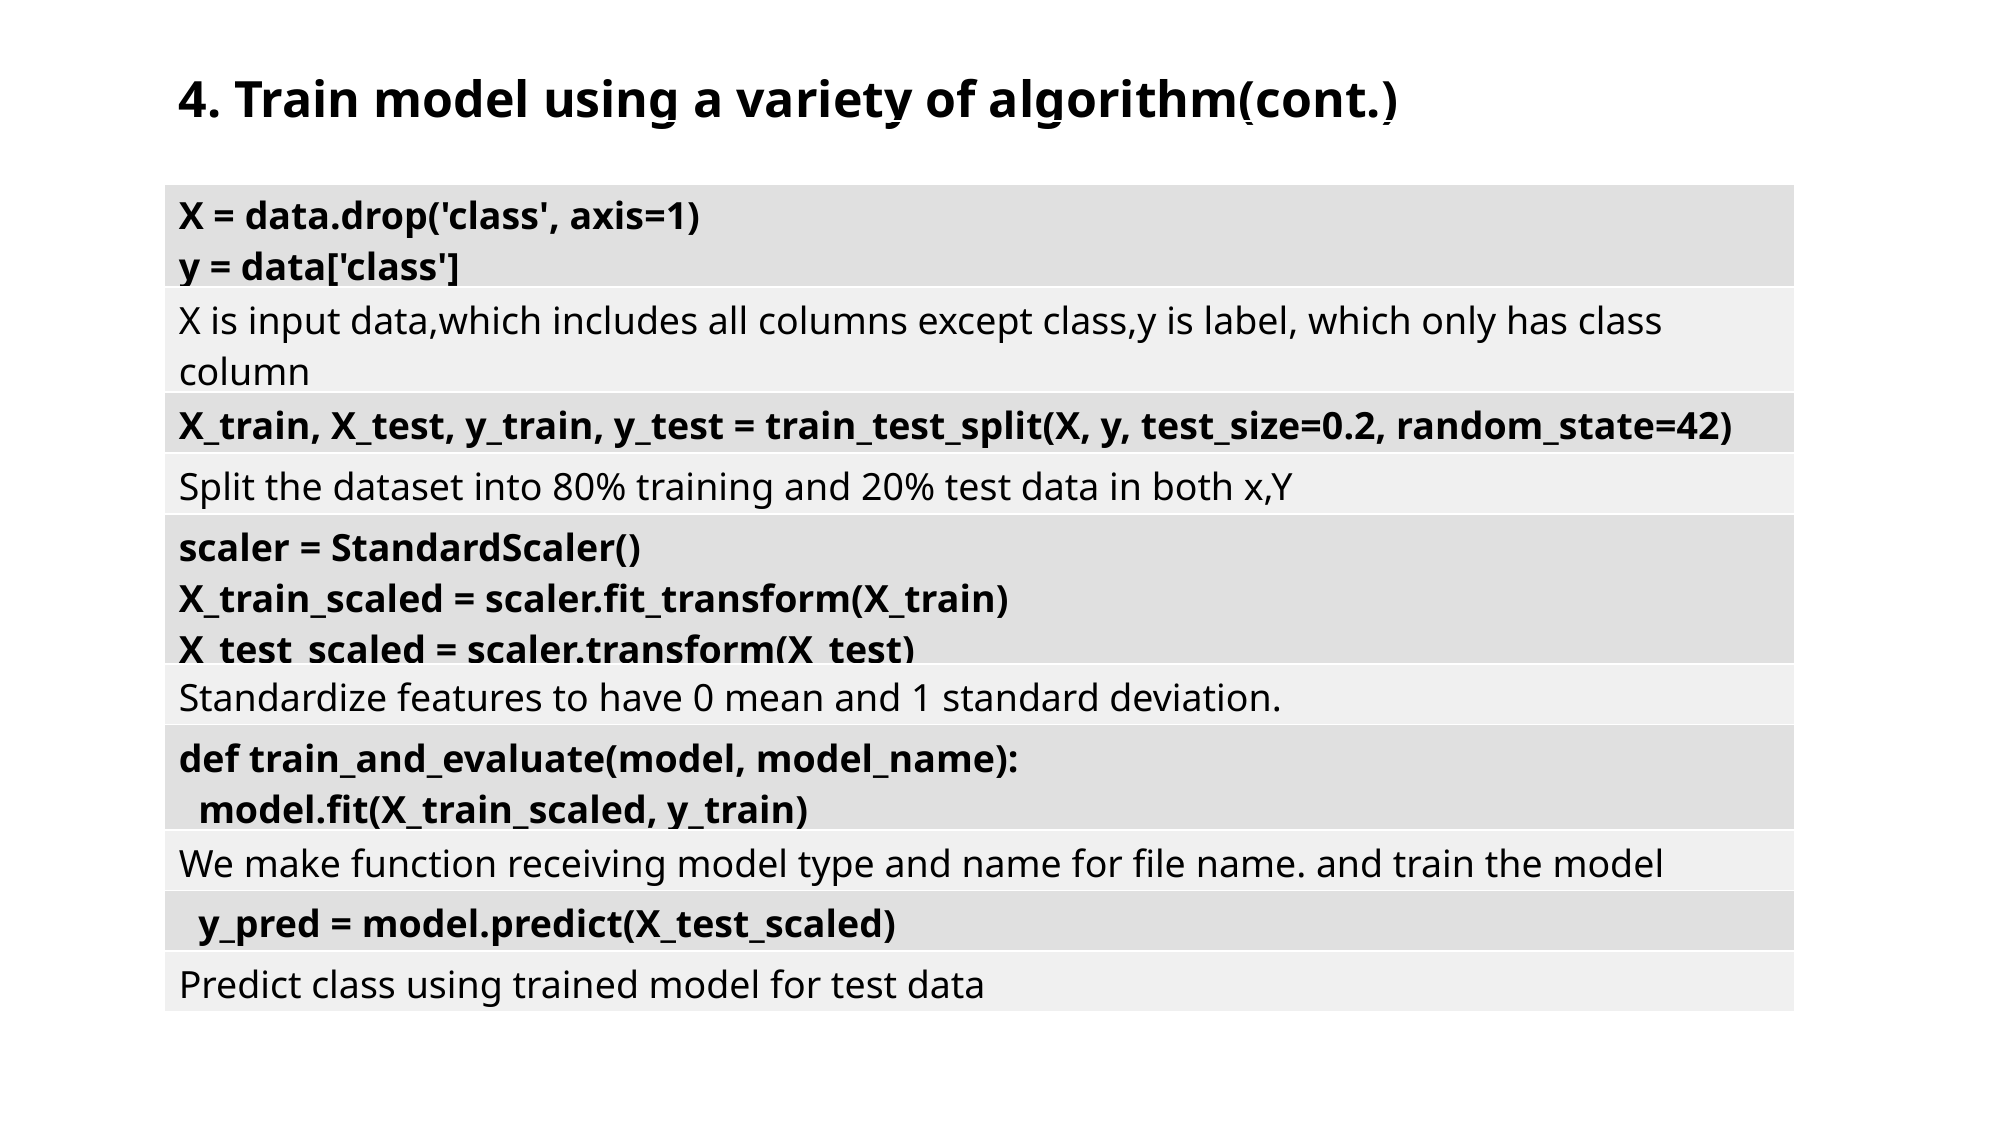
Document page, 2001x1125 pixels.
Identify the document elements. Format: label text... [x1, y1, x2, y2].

table_cell Predict class using trained model for test data [165, 952, 1794, 1011]
table_header [165, 122, 1794, 179]
table_cell Split the dataset into 80% training and 20% test data in both x,Y [165, 454, 1794, 513]
table_cell We make function receiving model type and name for file name. and train the model [165, 831, 1794, 890]
table_cell Standardize features to have 0 mean and 1 standard deviation. [165, 665, 1794, 724]
text_box 4. Train model using a variety of algorithm(cont.) [163, 59, 1753, 120]
table_cell X_train, X_test, y_train, y_test = train_test_split(X, y, test_size=0.2, random_state=42) [165, 393, 1794, 452]
table_cell X is input data,which includes all columns except class,y is label, which only has class column [165, 288, 1794, 391]
table_cell scaler = StandardScaler() X_train_scaled = scaler.fit_transform(X_train) X_test_scaled = scaler.transform(X_test) [165, 515, 1794, 663]
table_cell X = data.drop('class', axis=1) y = data['class'] [165, 185, 1794, 286]
table_cell def train_and_evaluate(model, model_name): model.fit(X_train_scaled, y_train) [165, 725, 1794, 829]
table_cell y_pred = model.predict(X_test_scaled) [165, 891, 1794, 950]
